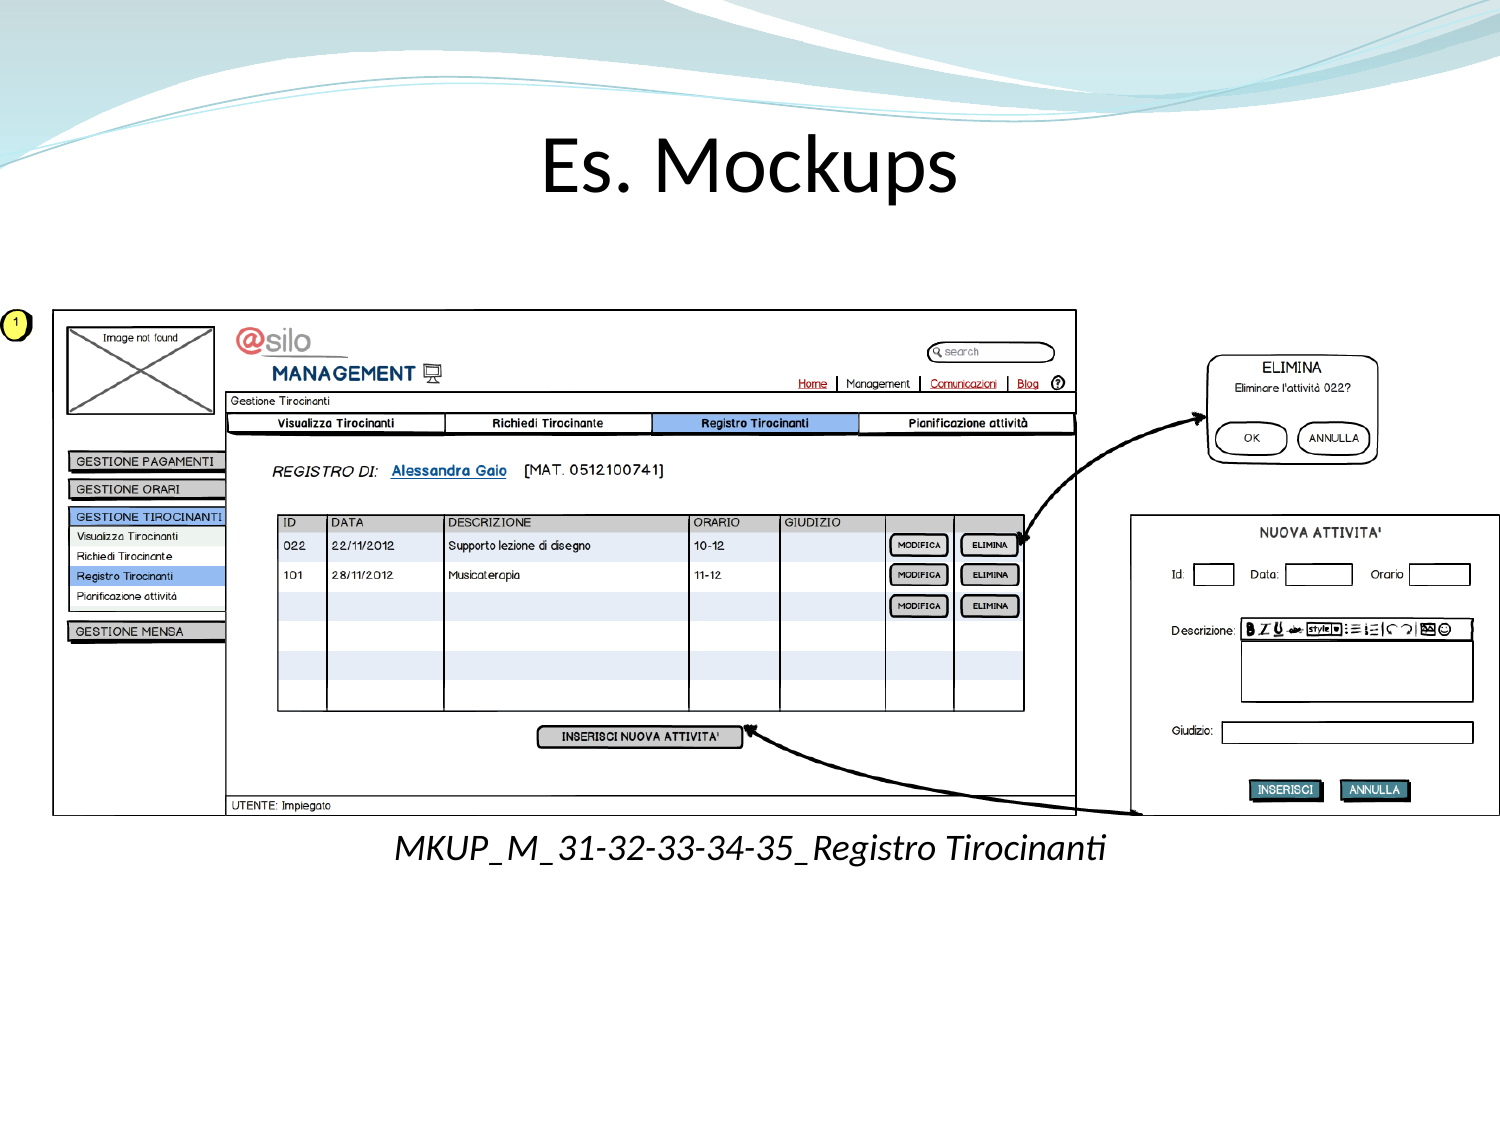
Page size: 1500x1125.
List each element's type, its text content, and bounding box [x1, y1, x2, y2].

picture [0, 309, 1500, 816]
text_box MKUP_M_31-32-33-34-35_Registro Tirocinanti [26, 829, 1474, 876]
text_box Es. Mockups [0, 101, 1500, 217]
